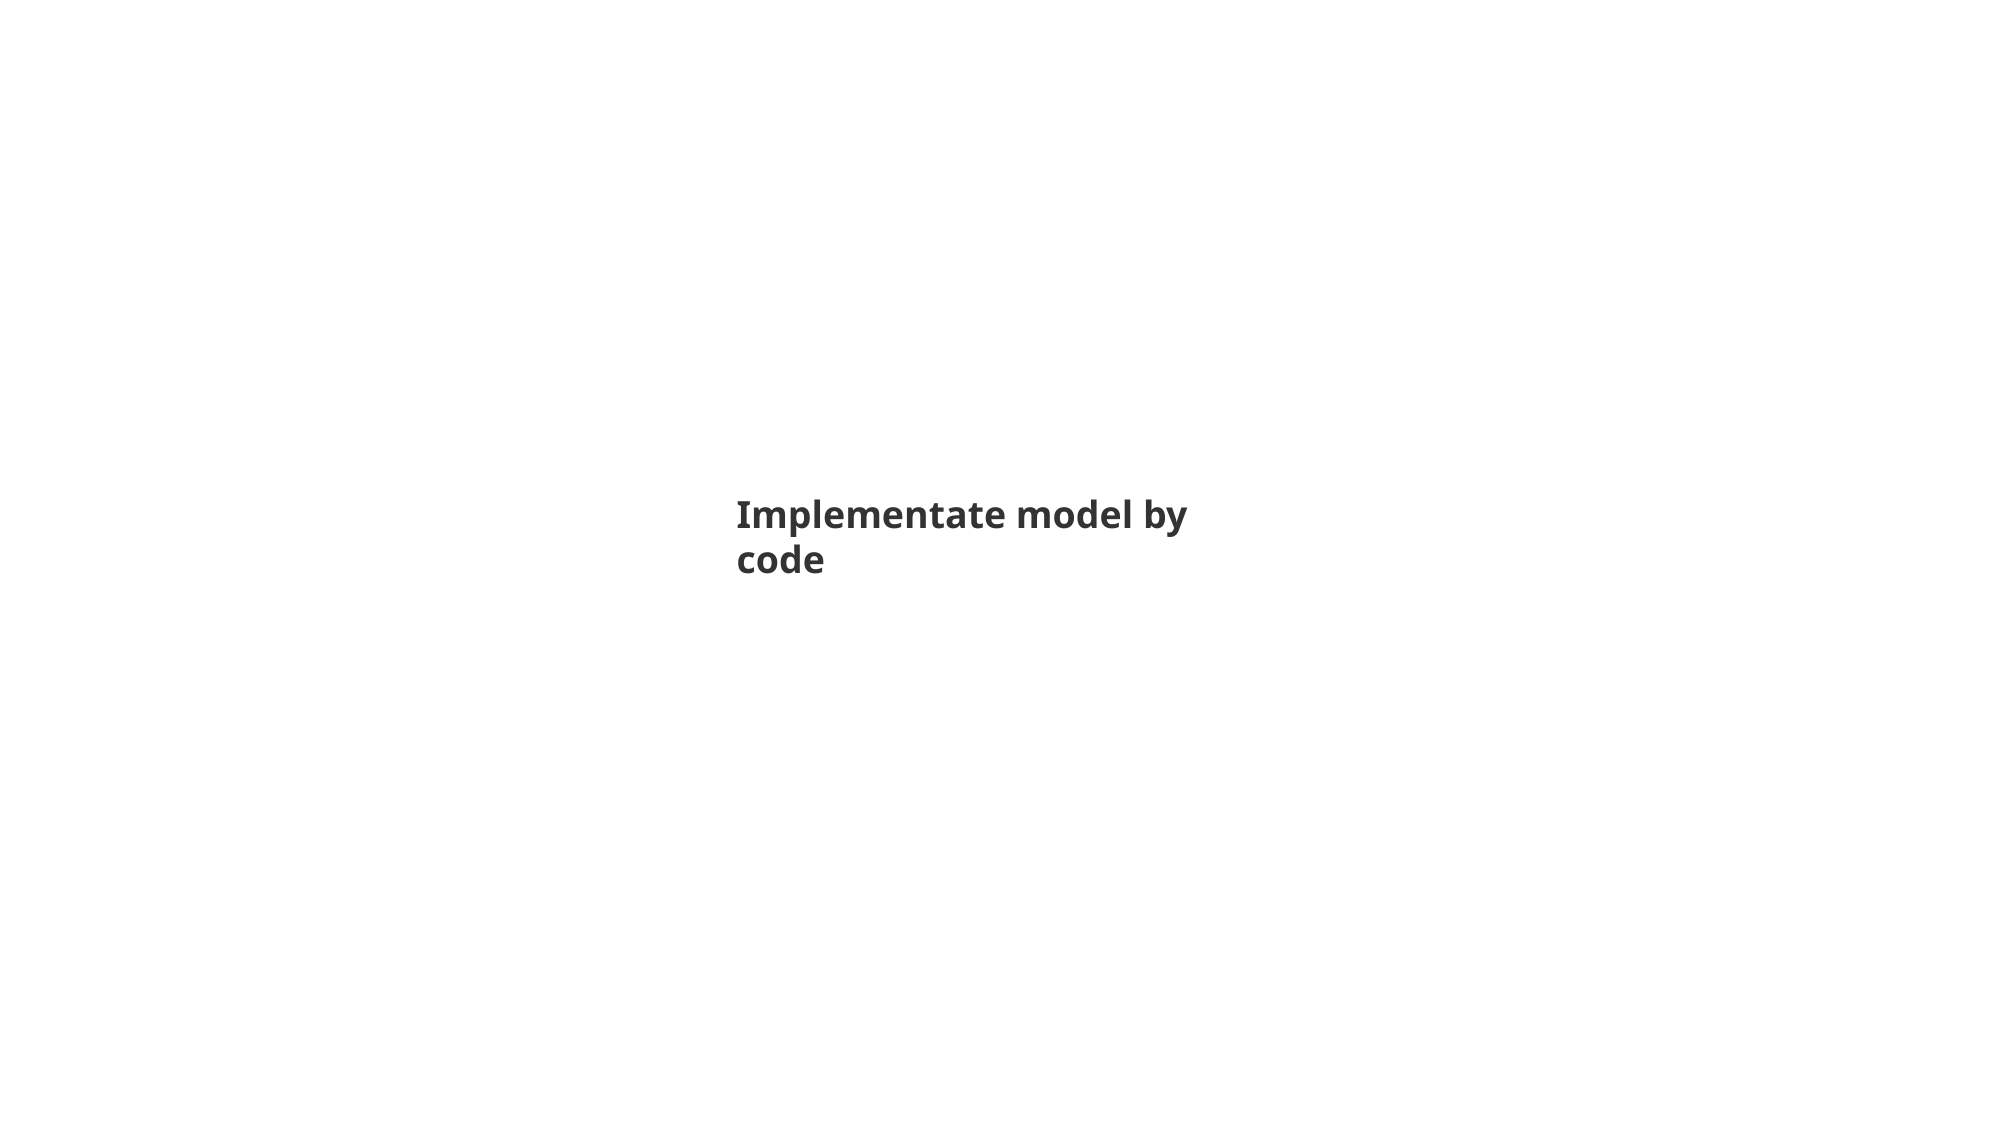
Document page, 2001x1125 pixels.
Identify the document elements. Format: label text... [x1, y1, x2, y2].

text_box Implementate model by code [721, 484, 1278, 589]
